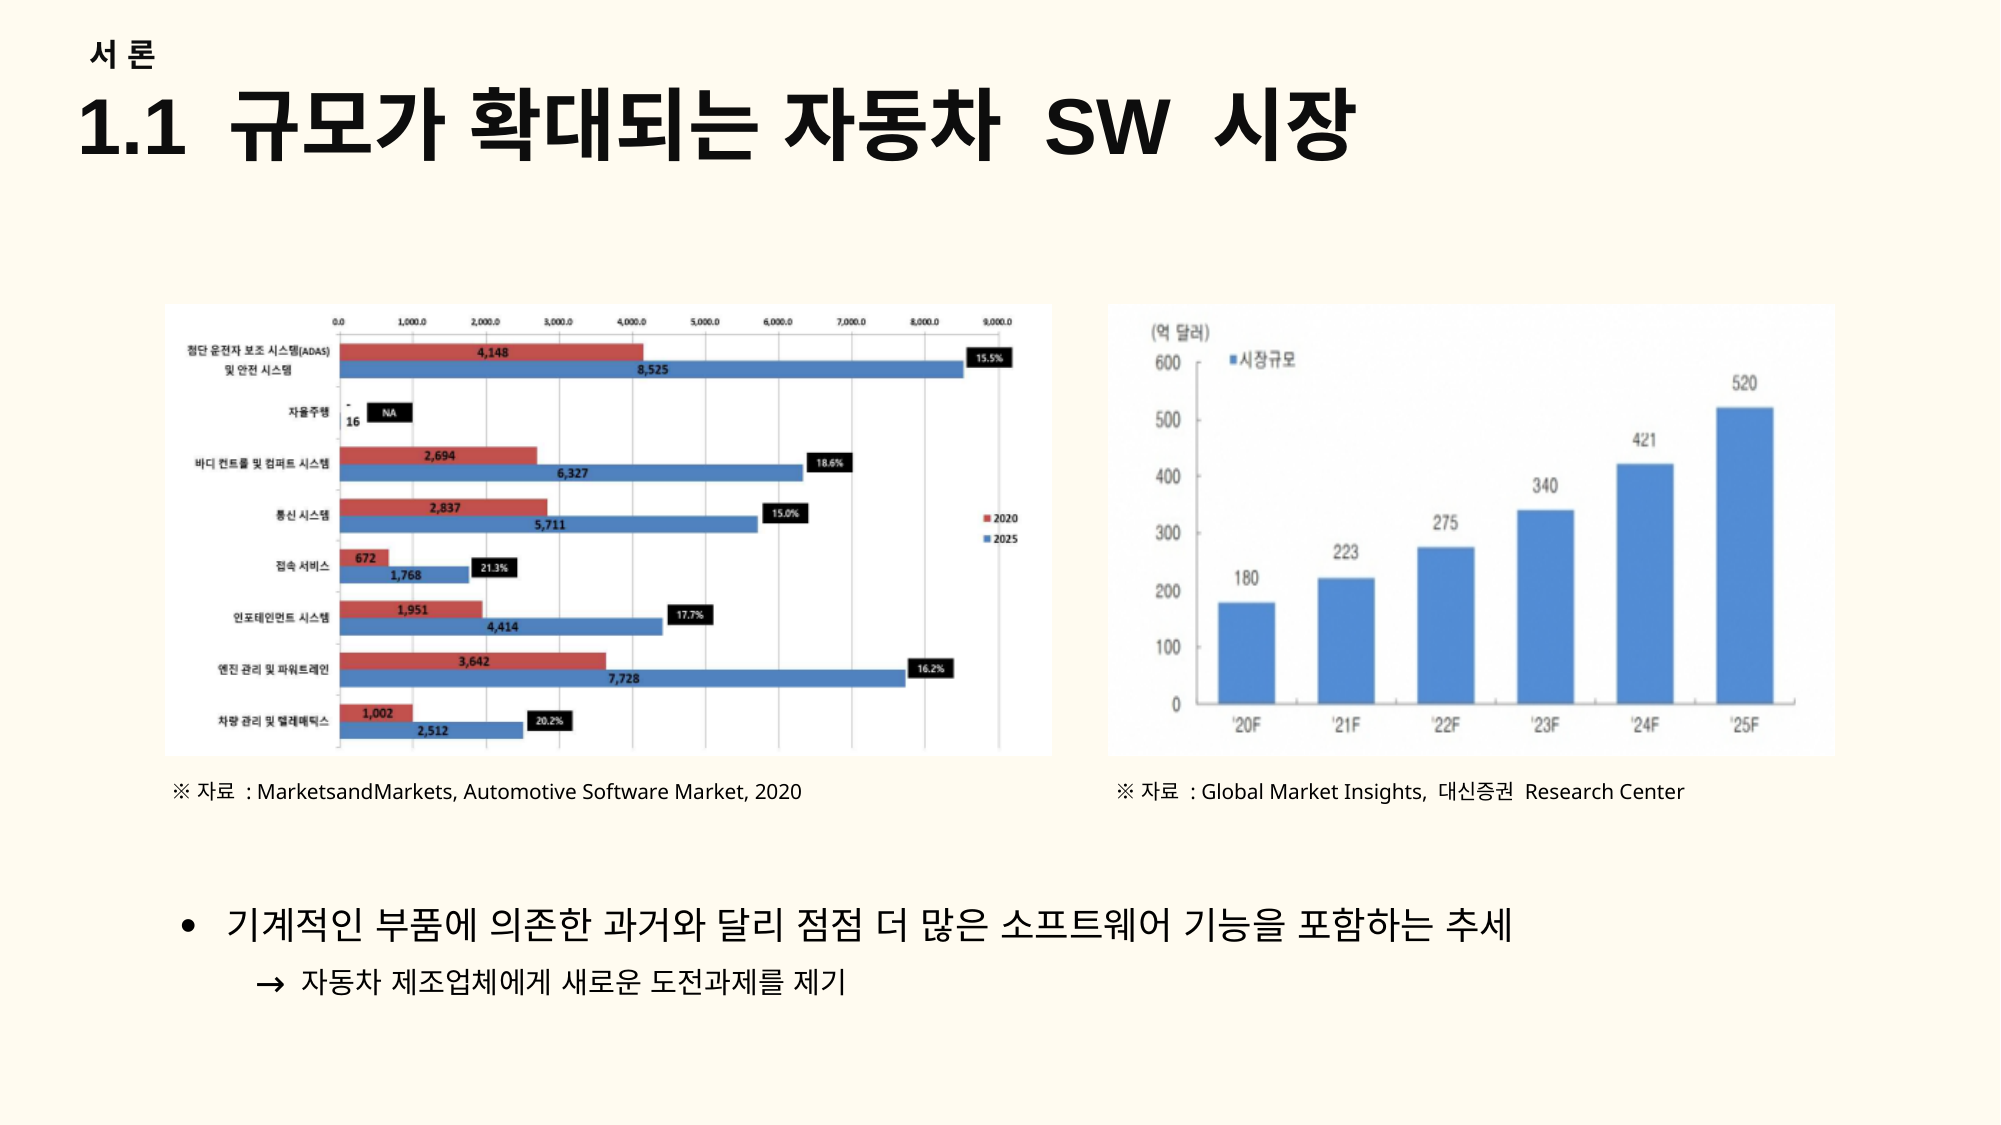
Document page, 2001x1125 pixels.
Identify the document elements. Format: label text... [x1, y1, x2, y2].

picture [1108, 304, 1835, 756]
text_box 기계적인 부품에 의존한 과거와 달리 점점 더 많은 소프트웨어 기능을 포함하는 추세 자동차 제조업체에게 새로운 도전과제를 제기 [165, 872, 1713, 1008]
text_box ※자료 : MarketsandMarkets, Automotive Software Market, 2020 [156, 771, 817, 812]
picture [165, 304, 1052, 756]
text_box 서 론 [75, 28, 478, 81]
text_box ※자료 : Global Market Insights, 대신증권 Research Center [1101, 771, 1700, 812]
text_box 1.1 규모가 확대되는 자동차 SW 시장 [62, 68, 1497, 178]
